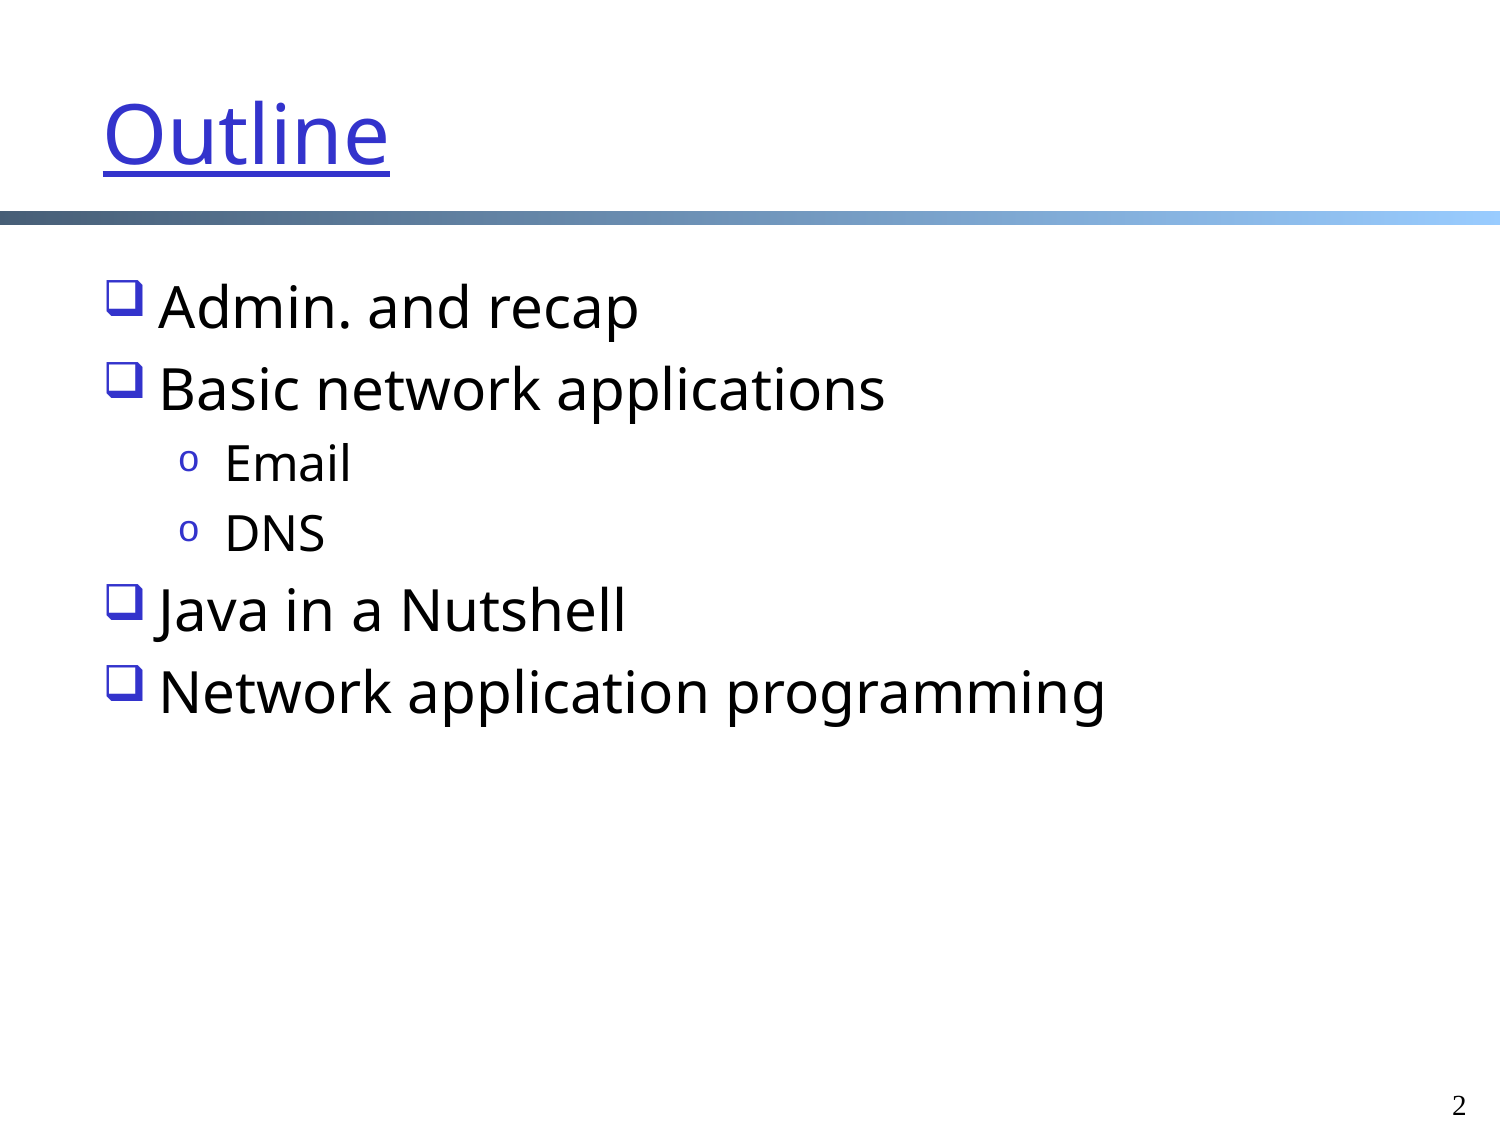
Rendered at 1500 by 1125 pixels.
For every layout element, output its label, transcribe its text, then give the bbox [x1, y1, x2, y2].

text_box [1424, 212, 1428, 224]
title Outline [87, 37, 1363, 225]
slide_number 2 [1406, 1078, 1482, 1125]
list Admin. and recap Basic network applications Email DNS Java in a Nutshell Network application programming [87, 262, 1363, 1025]
